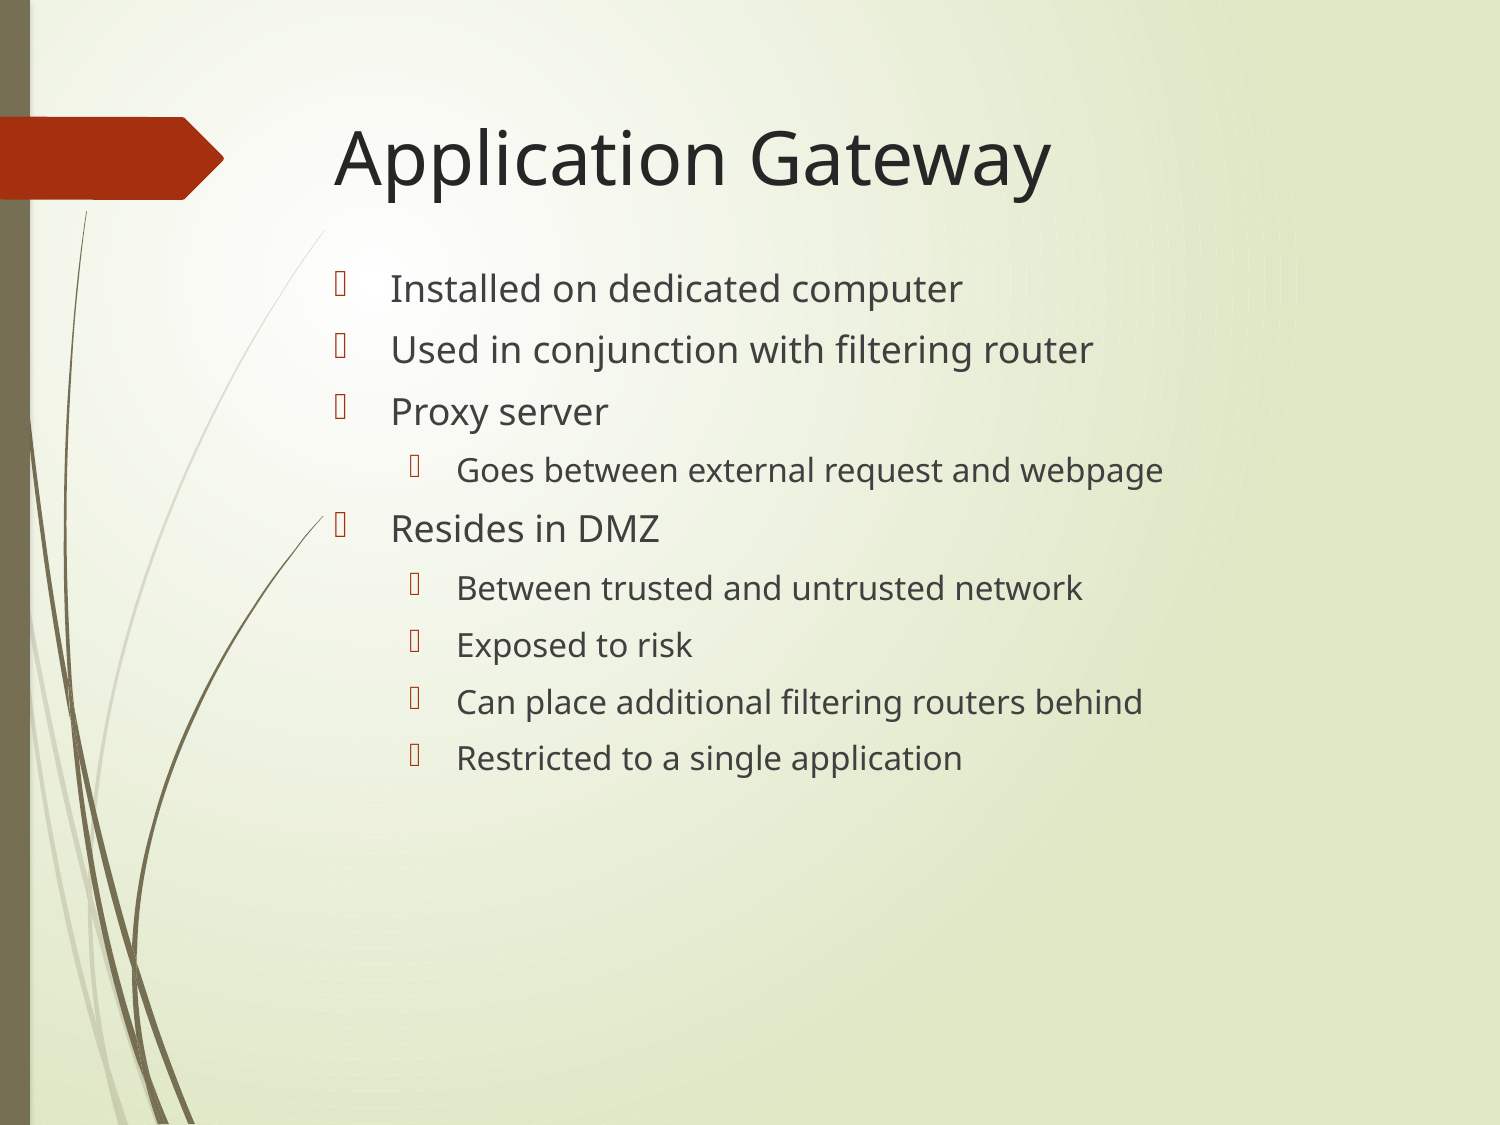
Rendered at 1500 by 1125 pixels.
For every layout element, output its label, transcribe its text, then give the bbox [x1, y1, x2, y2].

title Application Gateway [319, 102, 1400, 262]
list Installed on dedicated computer Used in conjunction with filtering router Proxy server Goes between external request and webpage Resides in DMZ Between trusted and untrusted network Exposed to risk Can place additional filtering routers behind Restricted to a single application [319, 262, 1413, 1075]
